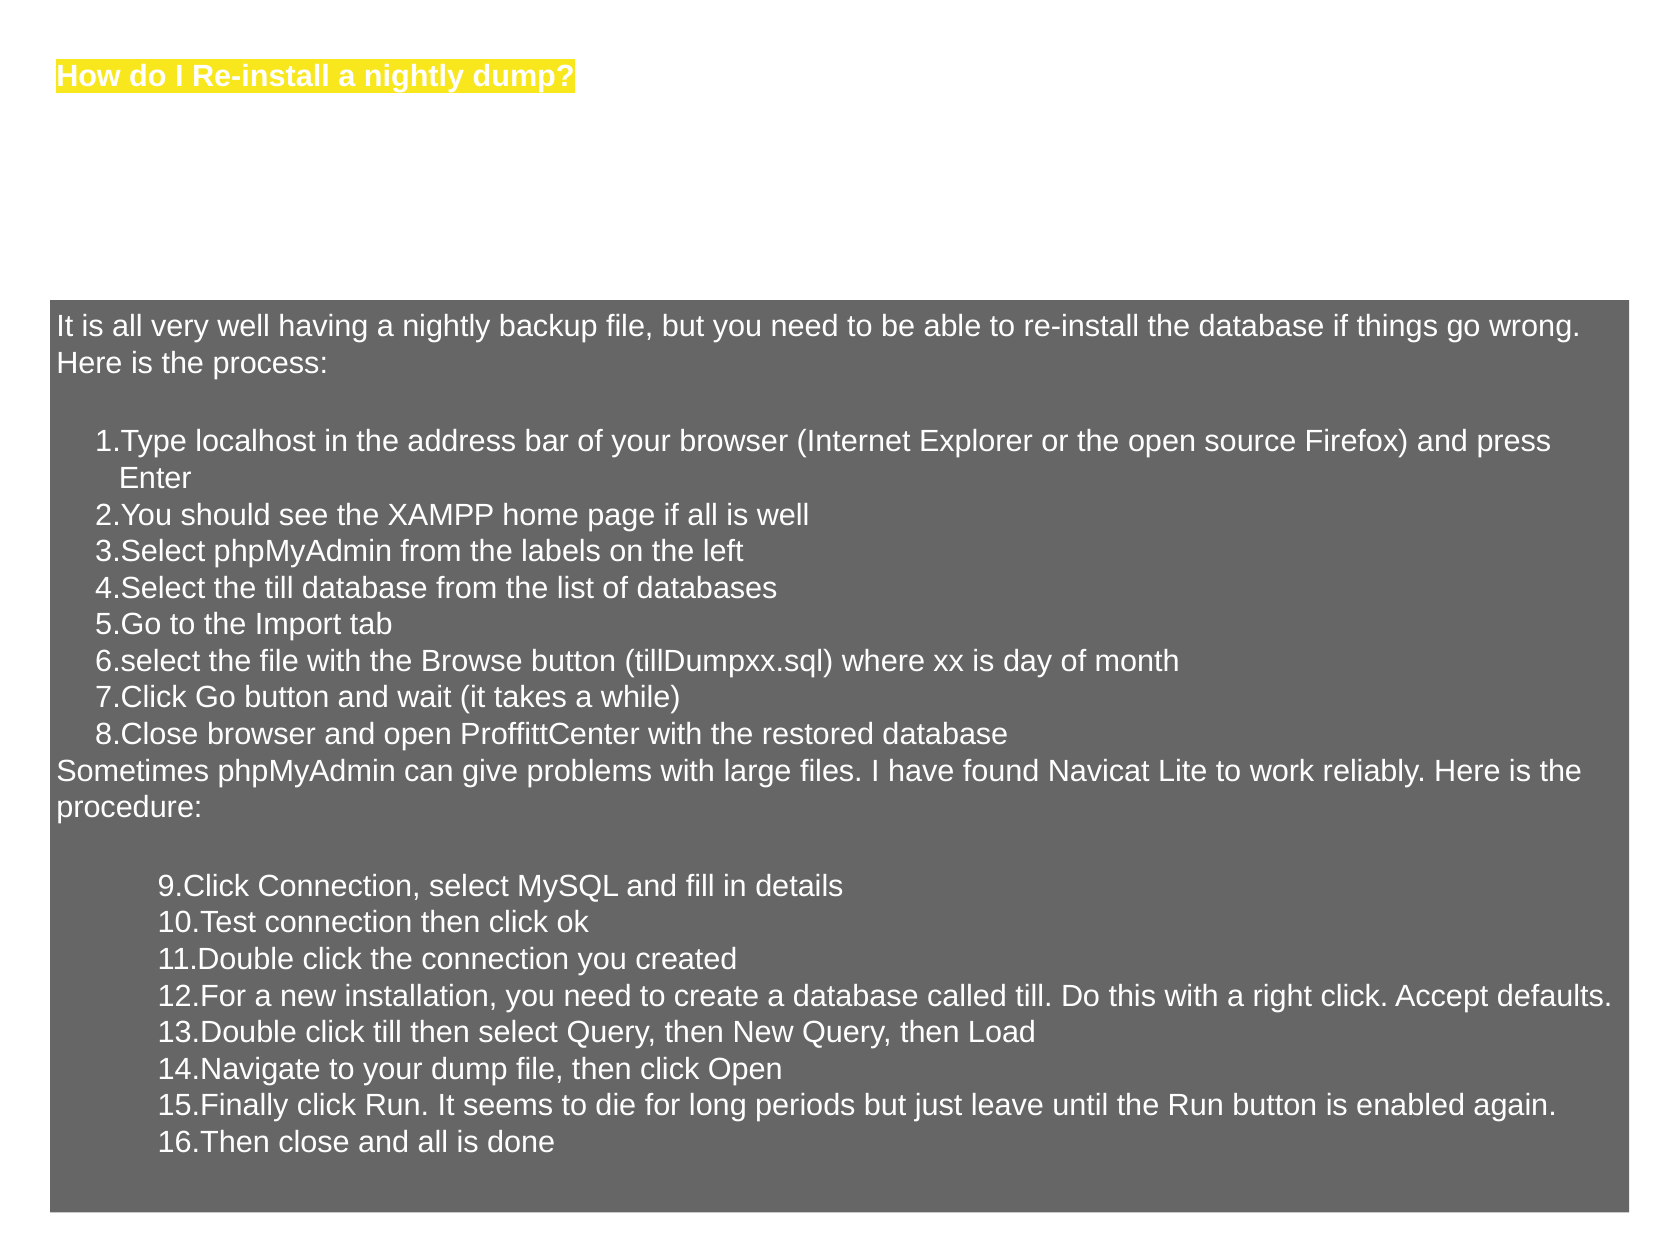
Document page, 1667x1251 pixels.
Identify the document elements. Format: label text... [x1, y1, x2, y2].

title How do I Re-install a nightly dump? [50, 50, 1630, 213]
list It is all very well having a nightly backup file, but you need to be able to re-install the database if things go wrong. Here is the process: Type localhost in the address bar of your browser (Internet Explorer or the open source Firefox) and press Enter You should see the XAMPP home page if all is well Select phpMyAdmin from the labels on the left Select the till database from the list of databases Go to the Import tab select the file with the Browse button (tillDumpxx.sql) where xx is day of month Click Go button and wait (it takes a while) Close browser and open ProffittCenter with the restored database Sometimes phpMyAdmin can give problems with large files. I have found Navicat Lite to work reliably. Here is the procedure: Click Connection, select MySQL and fill in details Test connection then click ok Double click the connection you created For a new installation, you need to create a database called till. Do this with a right click. Accept defaults. Double click till then select Query, then New Query, then Load Navigate to your dump file, then click Open Finally click Run. It seems to die for long periods but just leave until the Run button is enabled again. Then close and all is done [50, 300, 1630, 1213]
